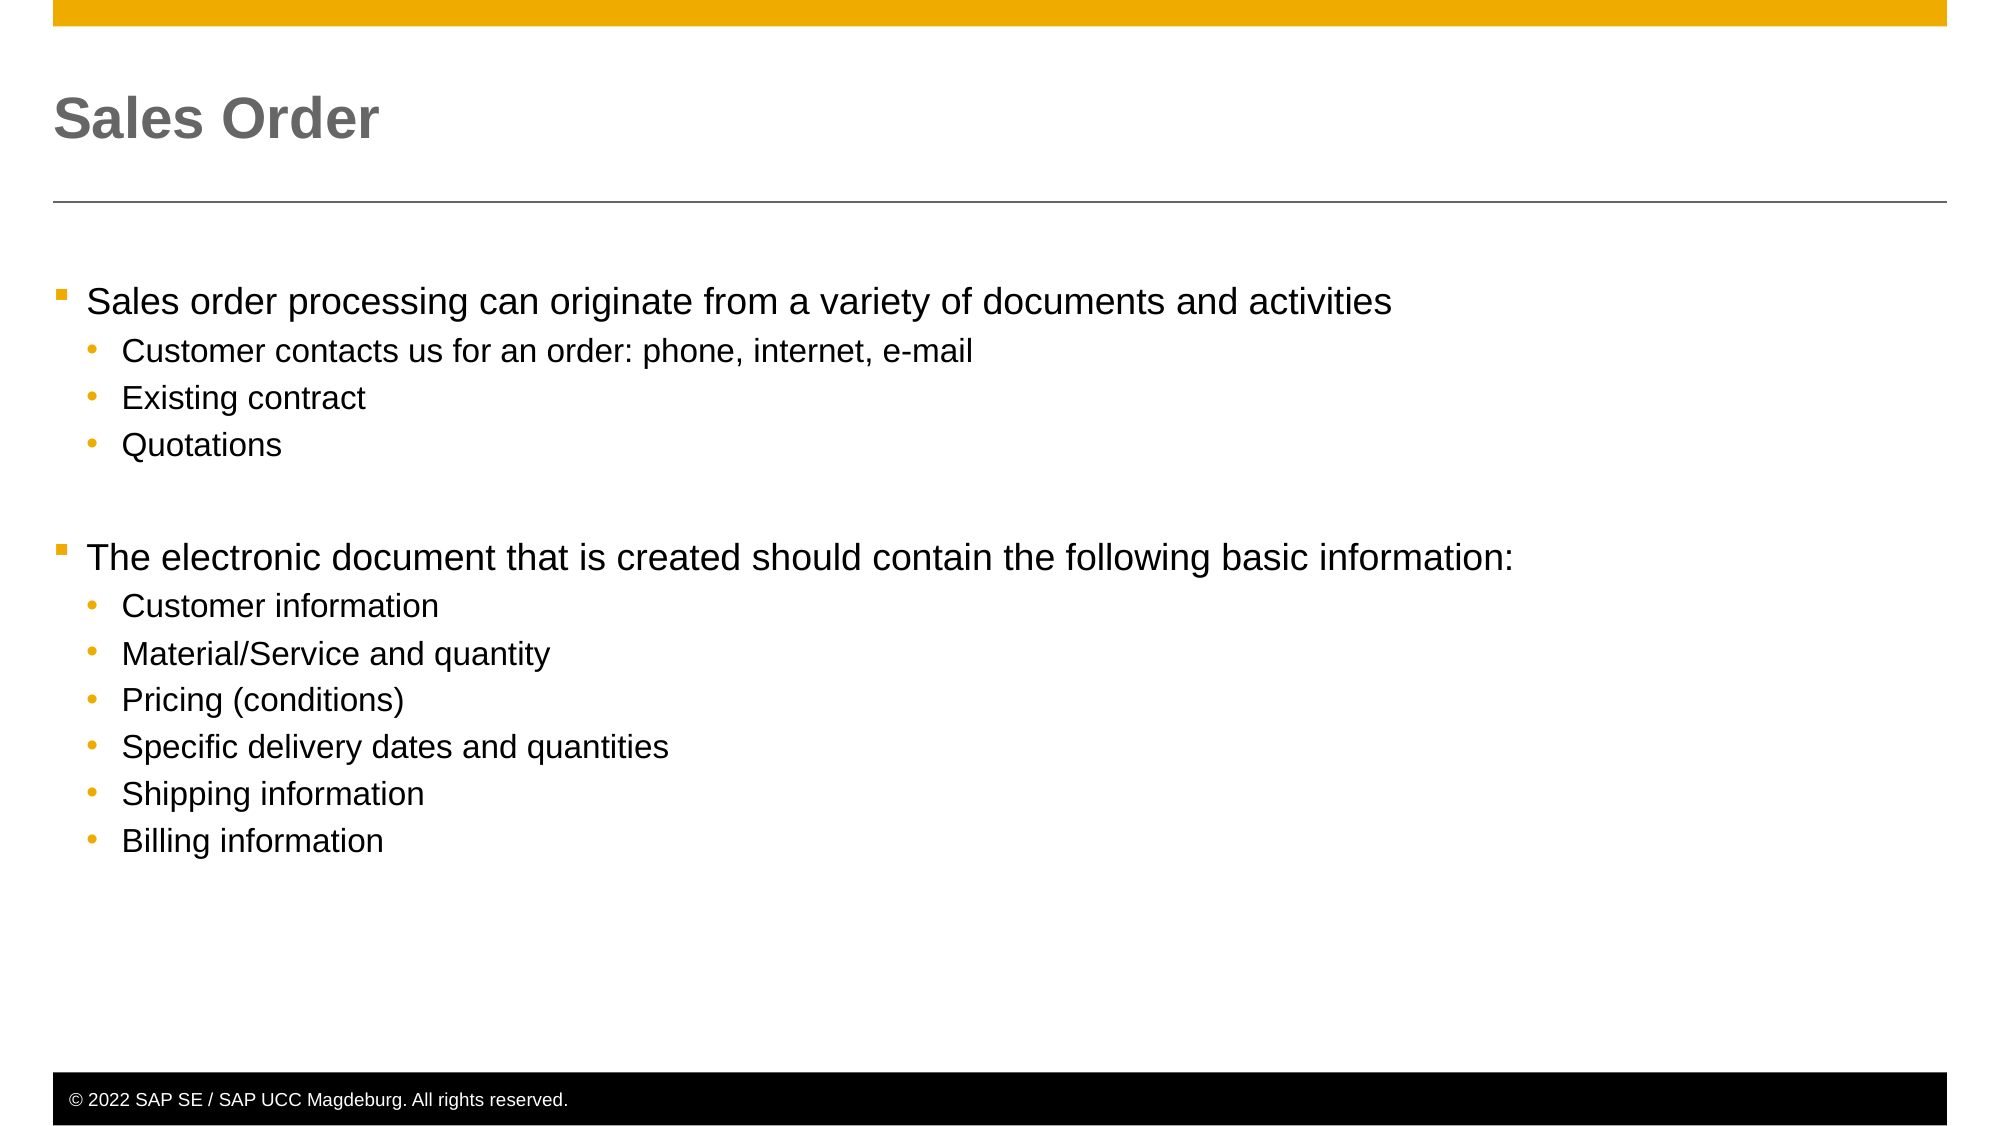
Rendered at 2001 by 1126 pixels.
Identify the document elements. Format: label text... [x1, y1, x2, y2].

list Sales order processing can originate from a variety of documents and activities Customer contacts us for an order: phone, internet, e-mail Existing contract Quotations The electronic document that is created should contain the following basic information: Customer information Material/Service and quantity Pricing (conditions) Specific delivery dates and quantities Shipping information Billing information [53, 277, 1947, 998]
title Sales Order [53, 53, 1947, 178]
